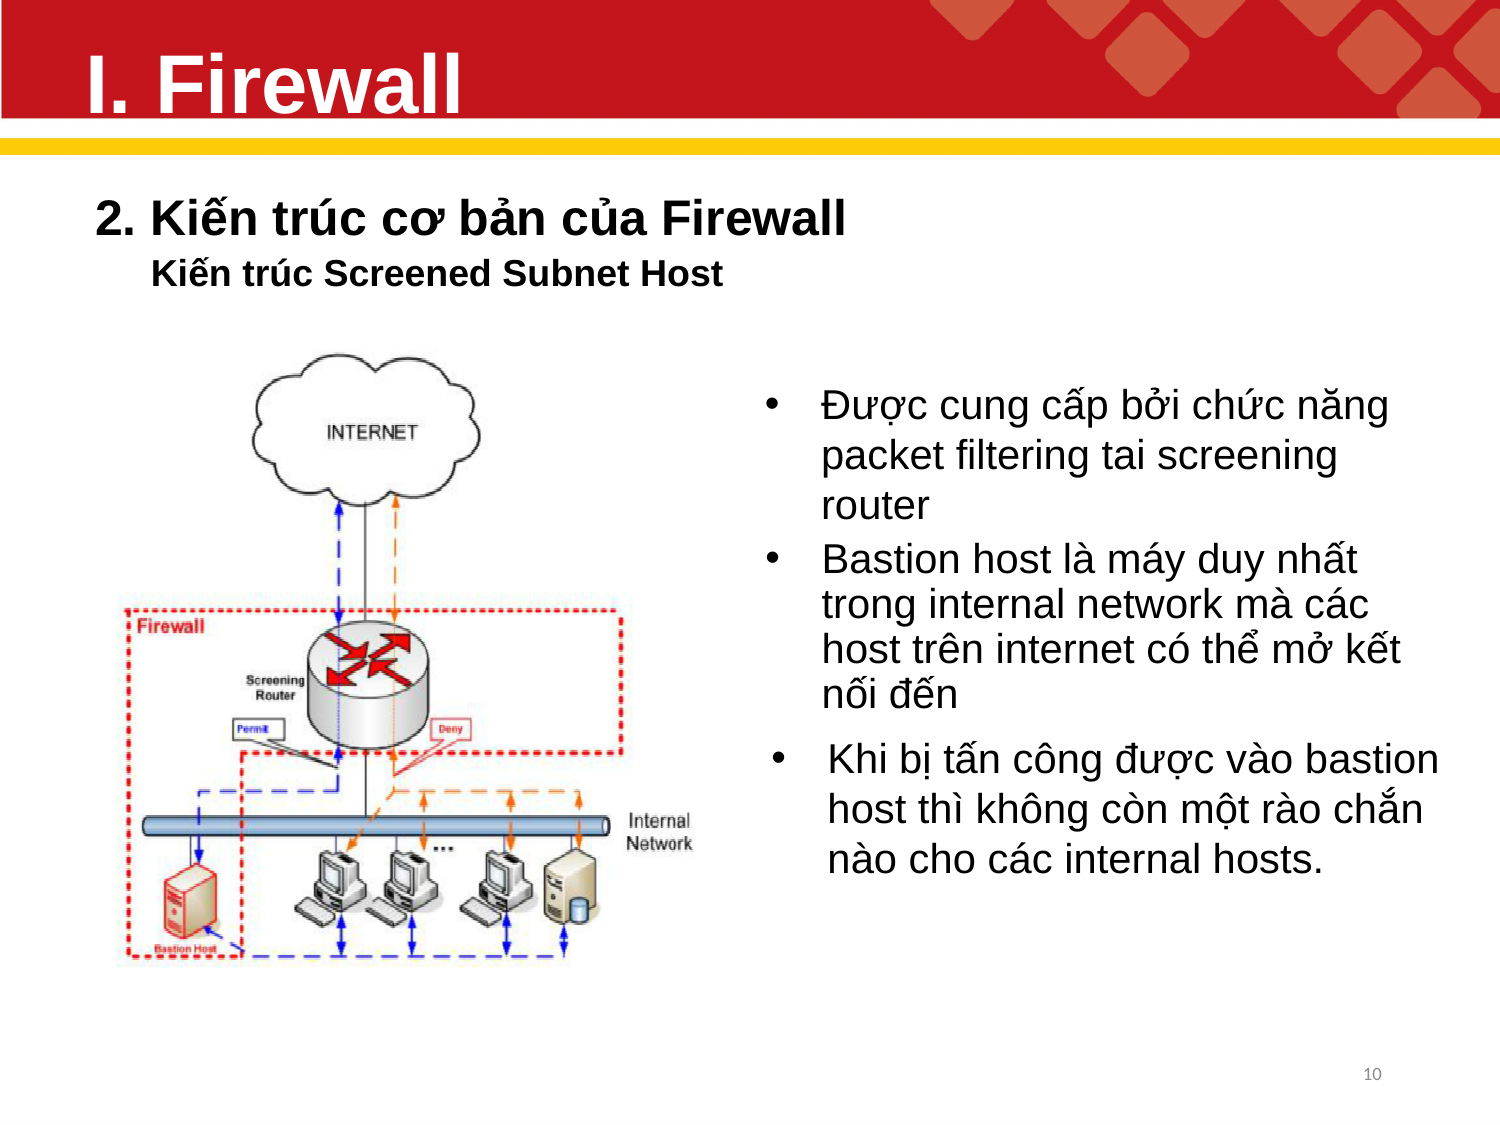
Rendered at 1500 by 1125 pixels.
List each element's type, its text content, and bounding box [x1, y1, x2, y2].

text_box Được cung cấp bởi chức năng packet filtering tai screening router [750, 370, 1474, 536]
text_box Kiến trúc Screened Subnet Host [136, 241, 1445, 302]
text_box 2. Kiến trúc cơ bản của Firewall [80, 178, 1433, 253]
text_box Khi bị tấn công được vào bastion host thì không còn một rào chắn nào cho các internal hosts. [756, 724, 1481, 890]
slide_number 10 [1059, 1042, 1397, 1103]
picture [0, 0, 1500, 1125]
list Bastion host là máy duy nhất trong internal network mà các host trên internet có thể mở kết nối đến [750, 530, 1475, 722]
title I. Firewall [70, 46, 695, 140]
